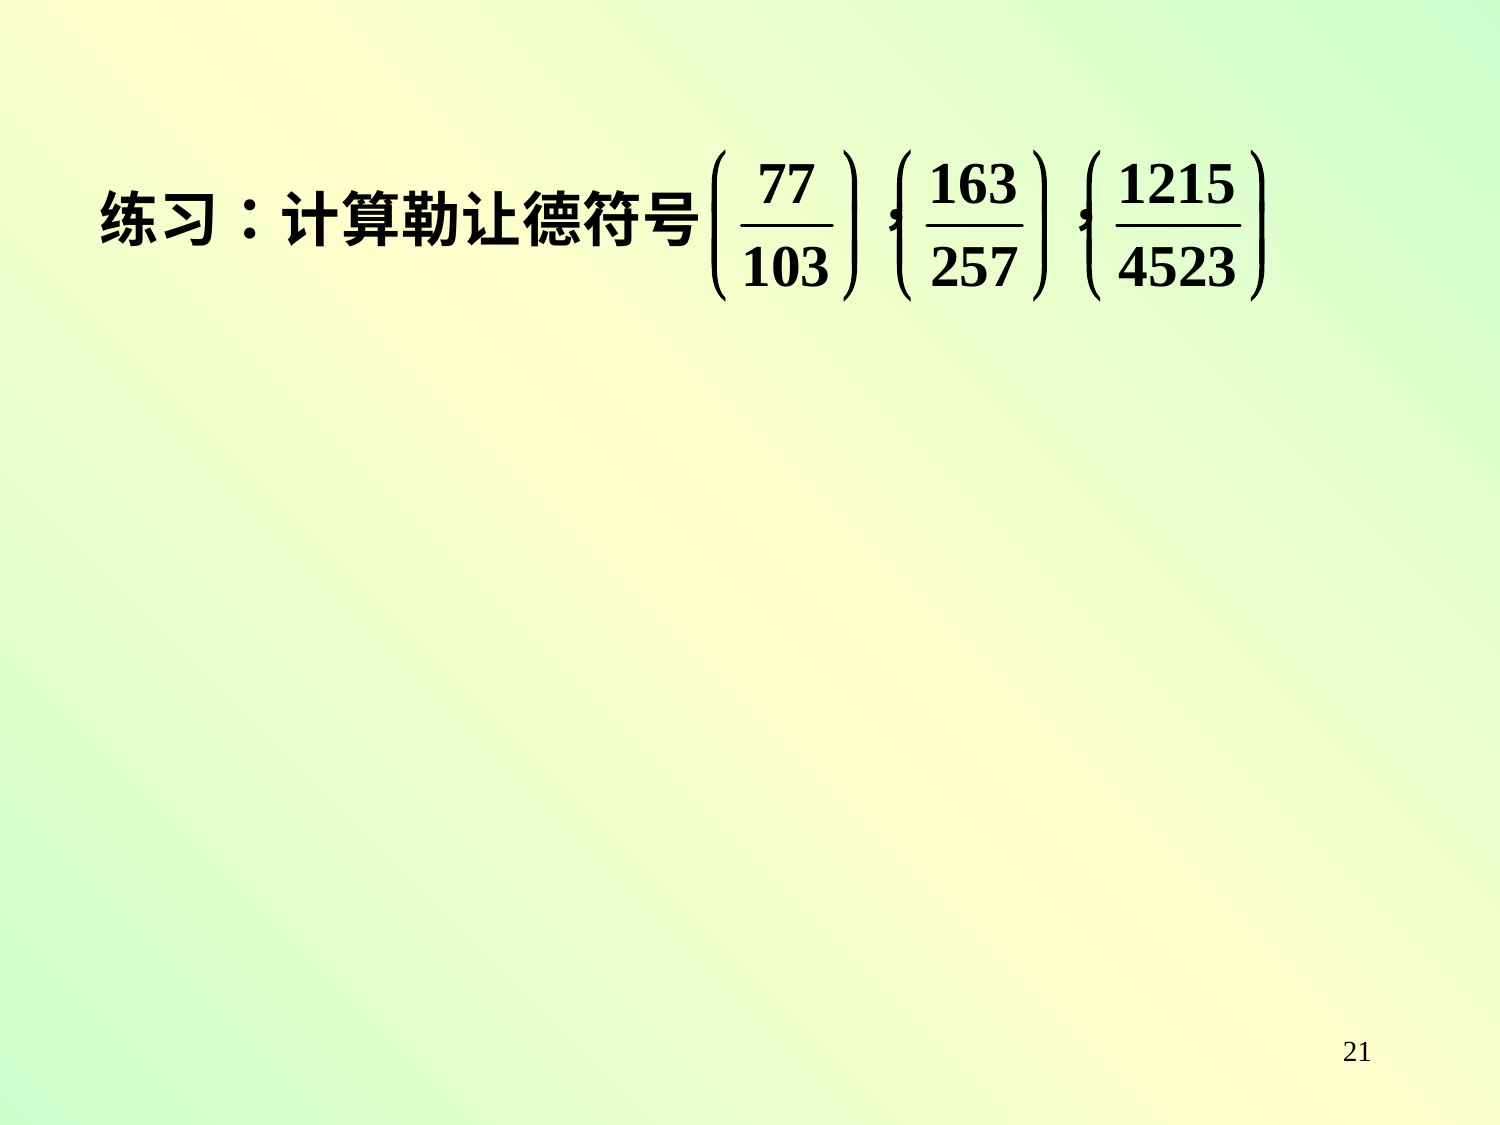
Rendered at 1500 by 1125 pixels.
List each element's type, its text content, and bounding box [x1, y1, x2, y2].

slide_number 21 [1074, 1025, 1388, 1100]
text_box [74, 137, 1283, 311]
